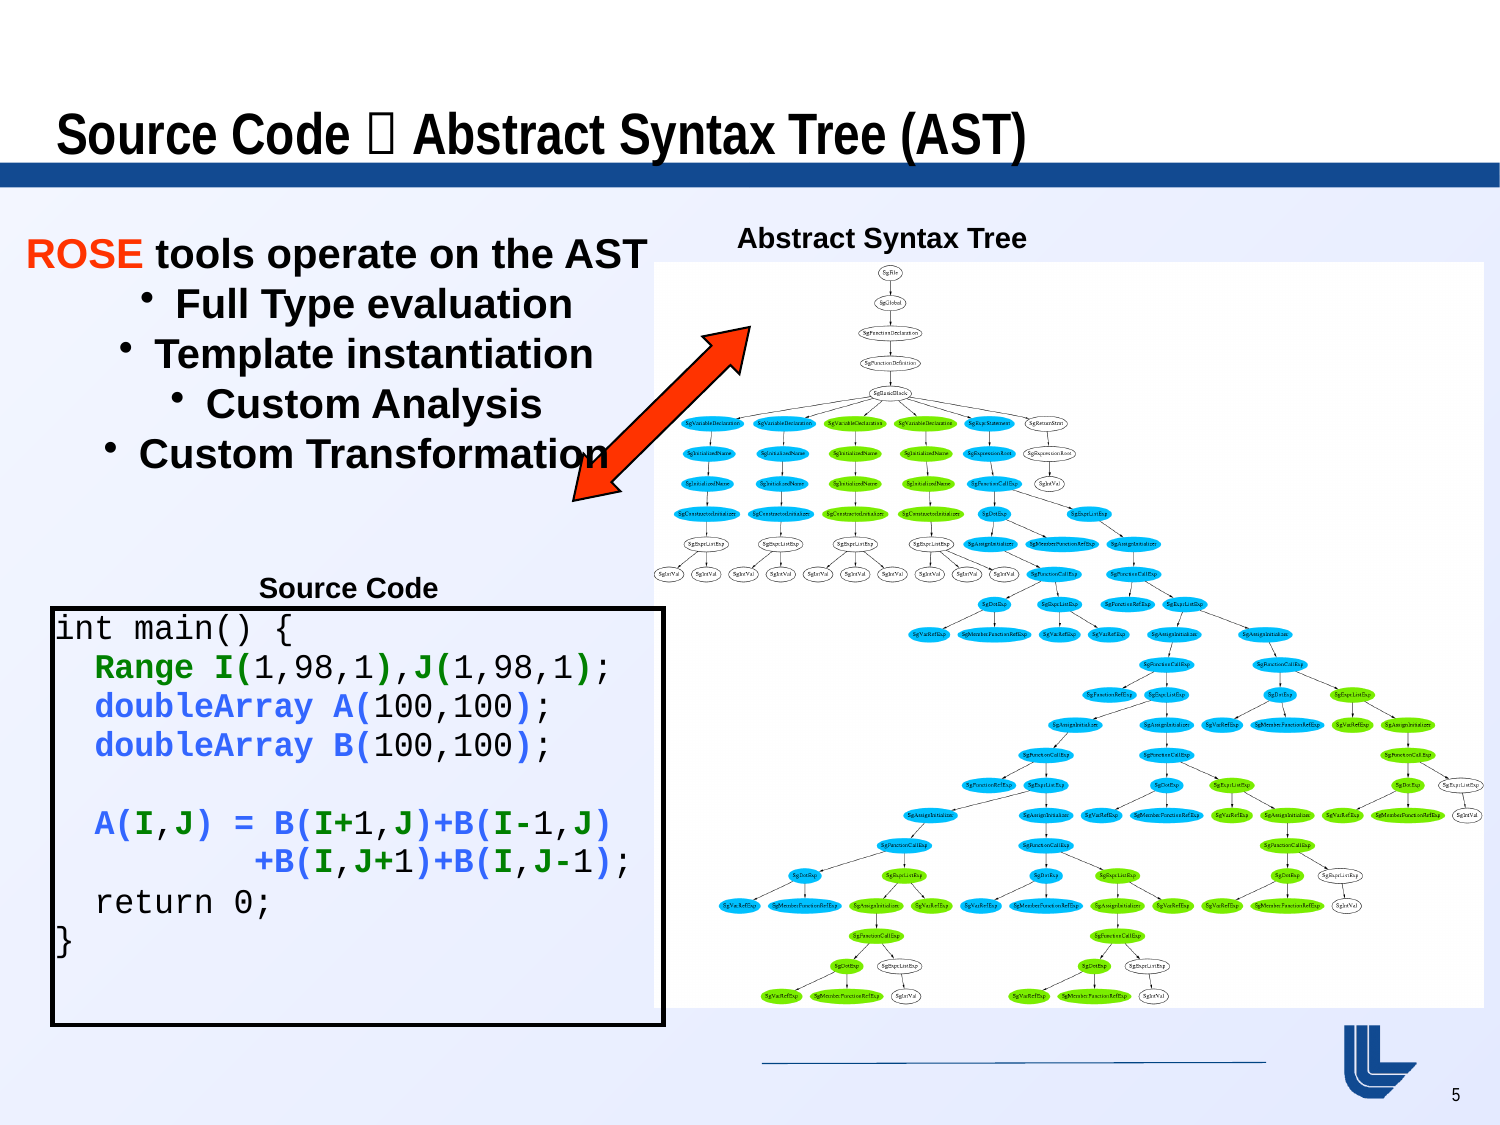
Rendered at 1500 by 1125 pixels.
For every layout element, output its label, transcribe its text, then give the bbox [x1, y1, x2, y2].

text_box ROSE tools operate on the AST Full Type evaluation Template instantiation Custom Analysis Custom Transformation [11, 219, 532, 485]
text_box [537, 212, 1484, 1008]
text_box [54, 562, 662, 1023]
title Source Code  Abstract Syntax Tree (AST) [56, 24, 1488, 175]
picture [1332, 1022, 1420, 1107]
